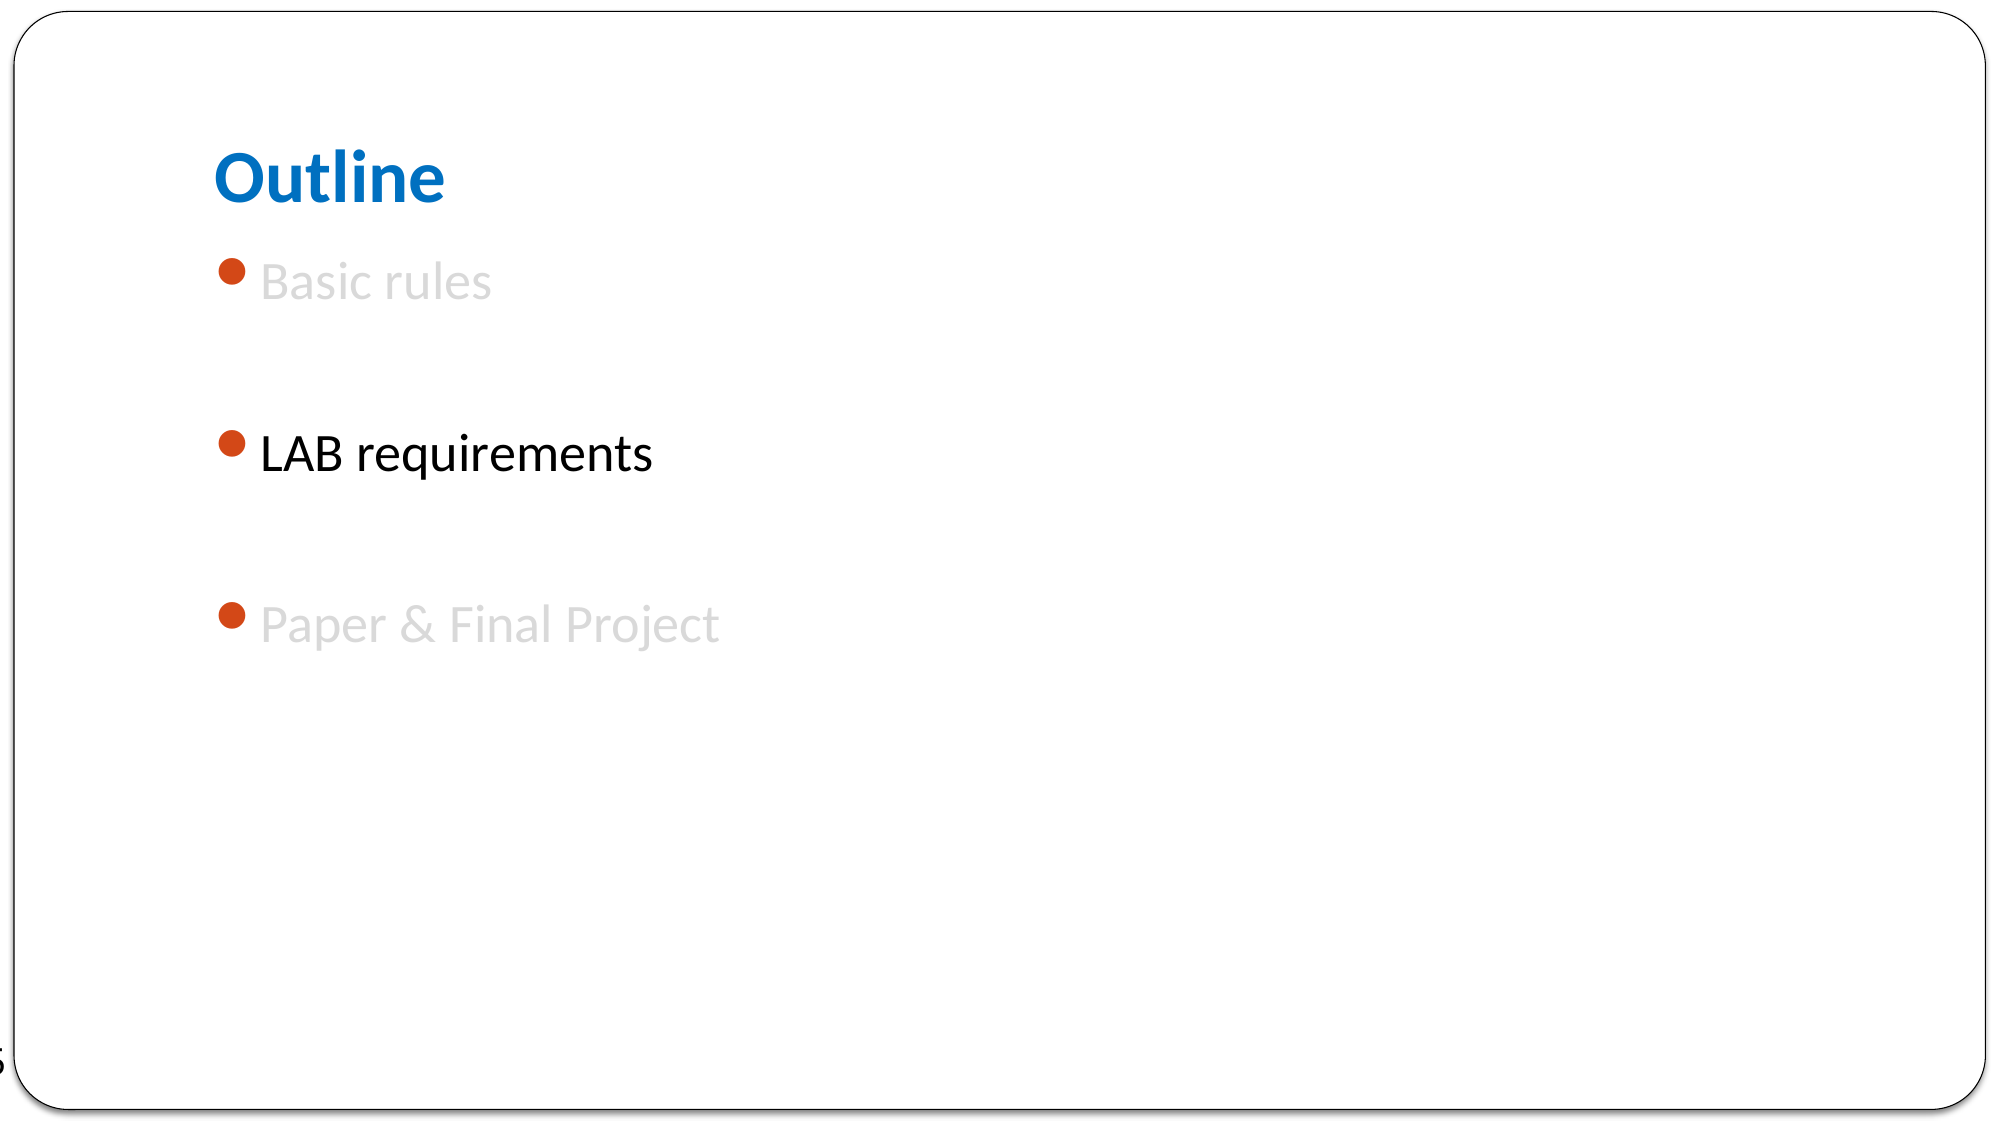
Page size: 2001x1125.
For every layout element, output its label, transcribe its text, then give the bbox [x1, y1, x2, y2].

list Basic rules LAB requirements Paper & Final Project [200, 237, 1900, 988]
title Outline [200, 45, 1900, 233]
